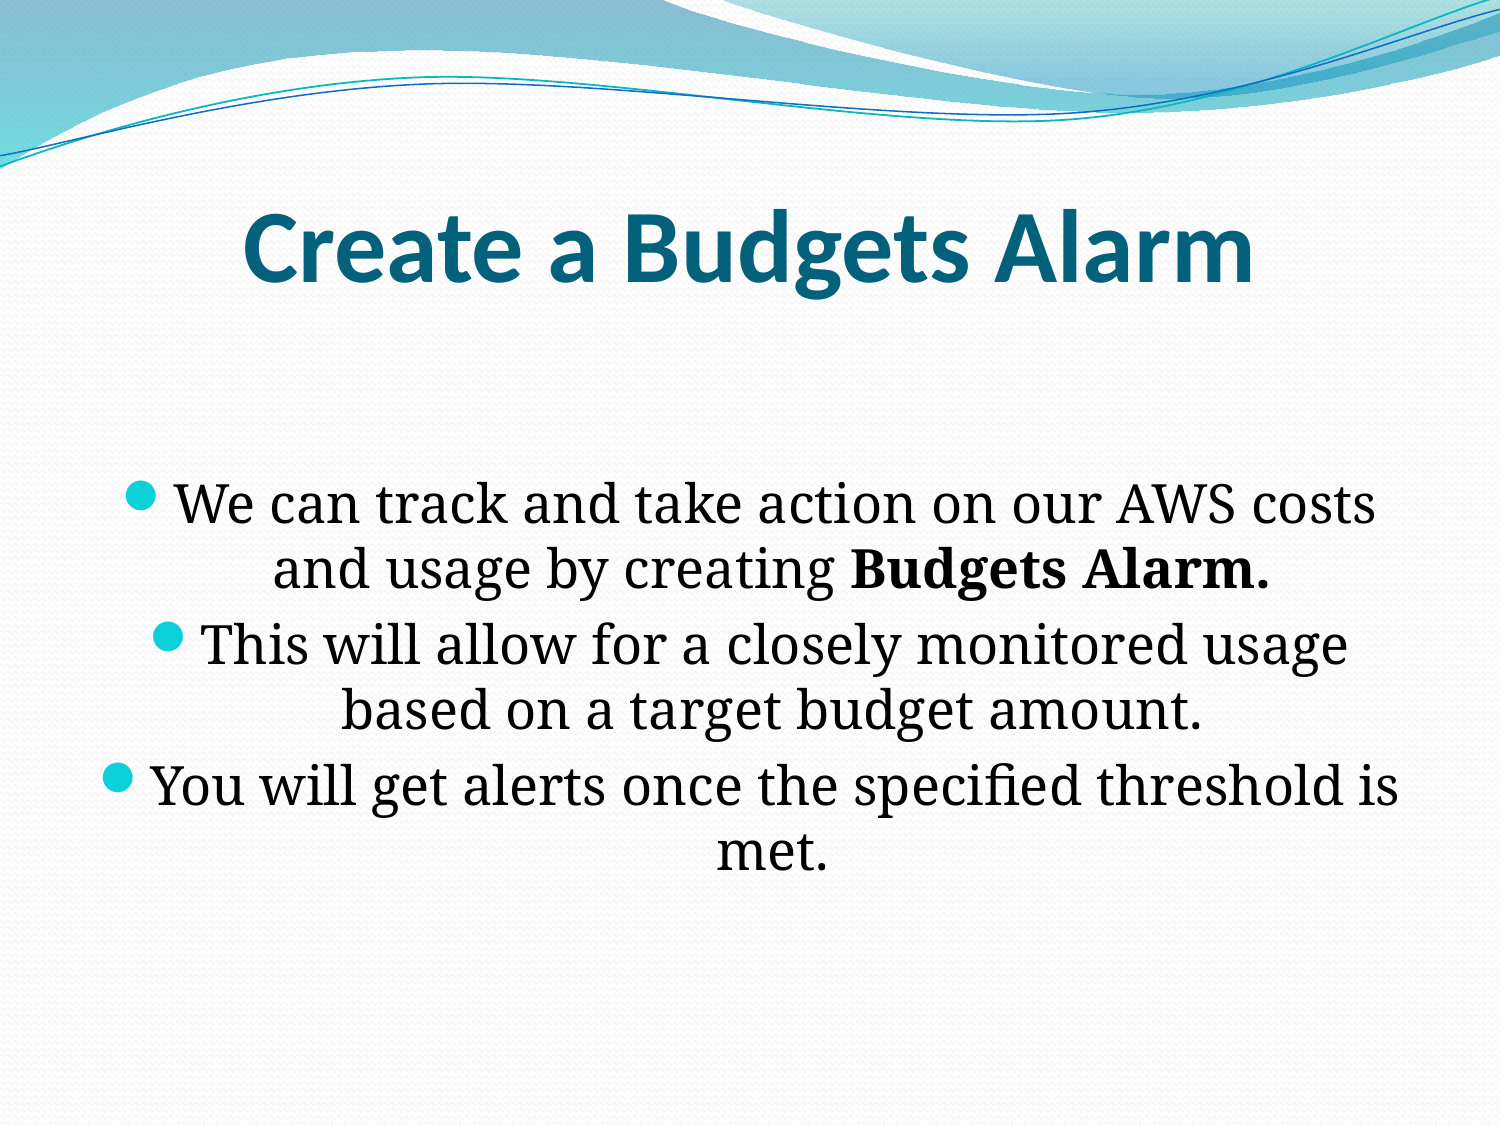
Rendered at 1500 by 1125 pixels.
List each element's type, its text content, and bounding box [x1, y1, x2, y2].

title Create a Budgets Alarm [75, 115, 1425, 303]
list We can track and take action on our AWS costs and usage by creating Budgets Alarm. This will allow for a closely monitored usage based on a target budget amount. You will get alerts once the specified threshold is met. [75, 462, 1425, 1038]
